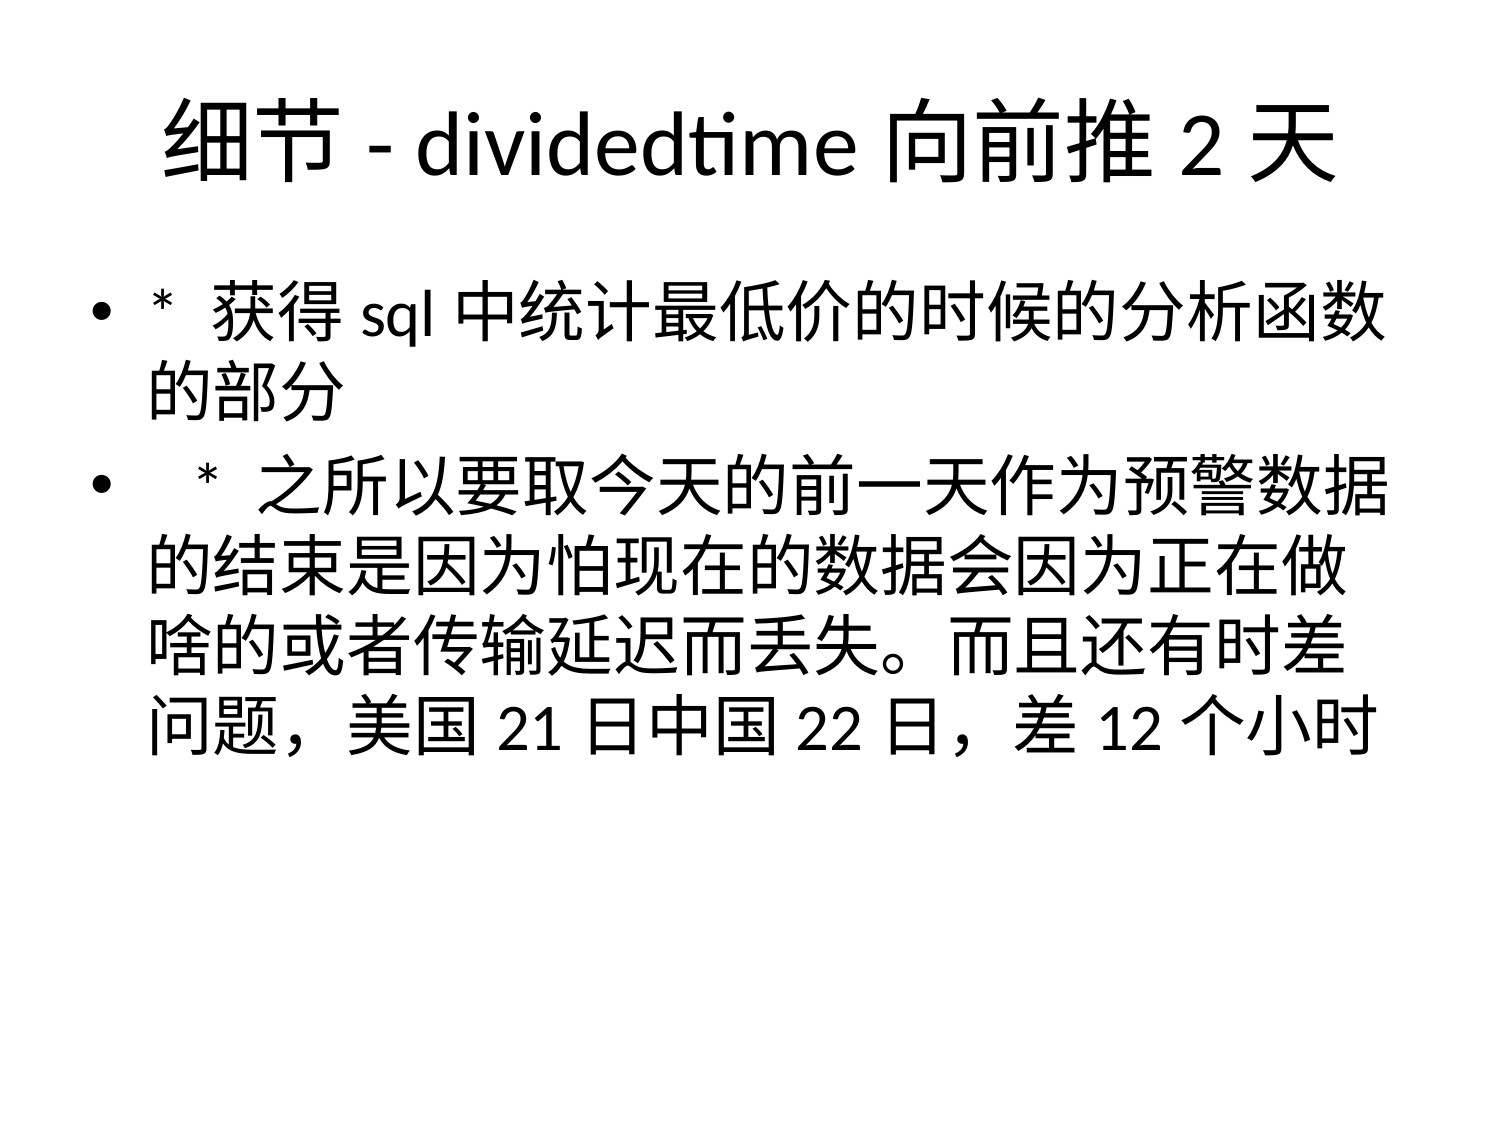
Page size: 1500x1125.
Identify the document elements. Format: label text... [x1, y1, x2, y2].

list * 获得sql中统计最低价的时候的分析函数的部分 * 之所以要取今天的前一天作为预警数据的结束是因为怕现在的数据会因为正在做啥的或者传输延迟而丢失。而且还有时差问题，美国21日中国22日，差12个小时 [75, 262, 1425, 1005]
title 细节- dividedtime向前推2天 [75, 45, 1425, 233]
